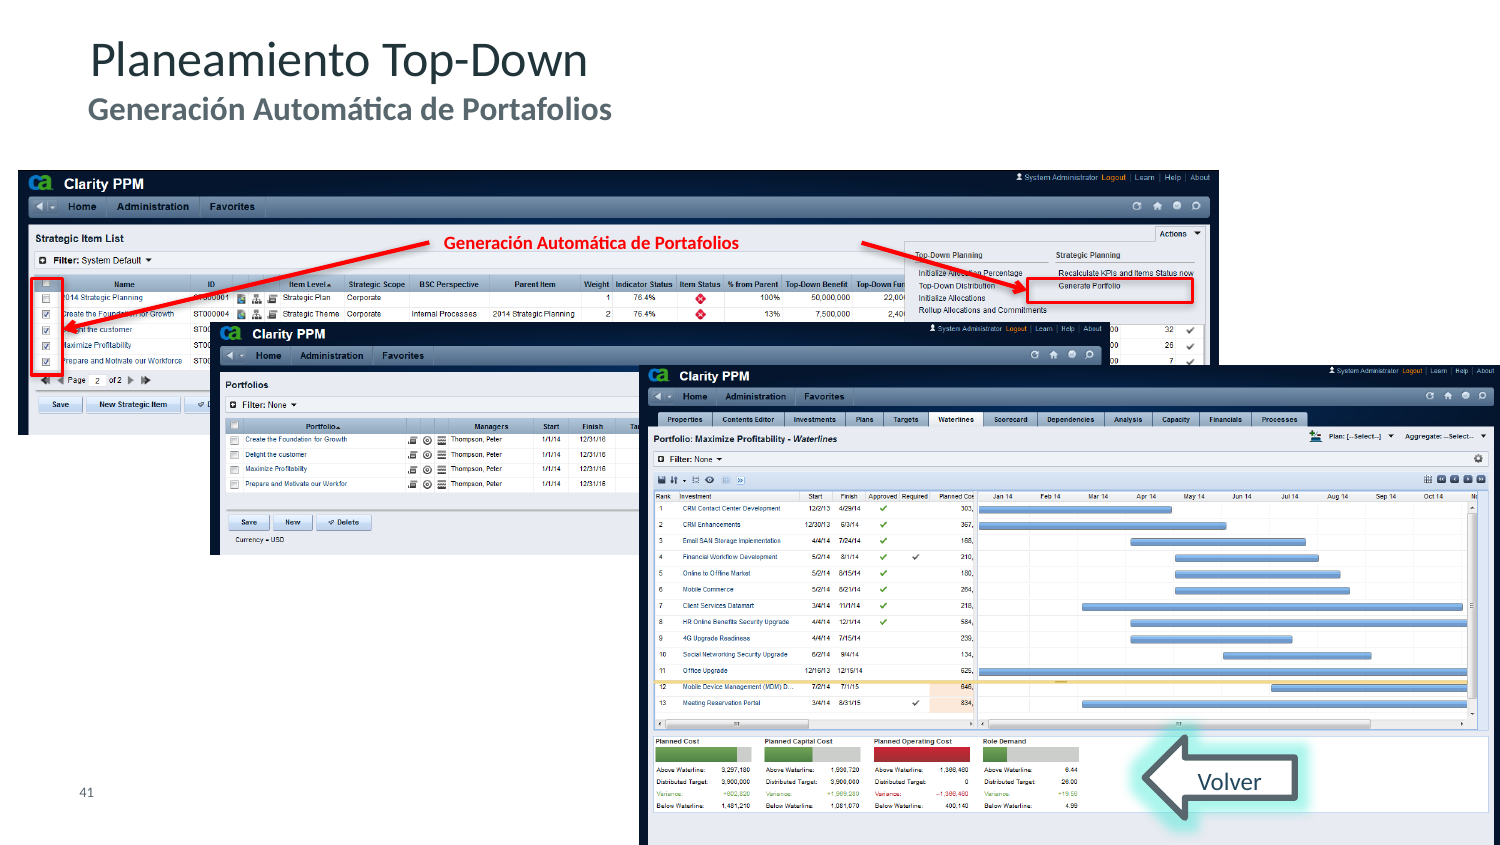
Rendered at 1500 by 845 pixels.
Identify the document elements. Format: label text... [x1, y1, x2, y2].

picture [18, 169, 1500, 845]
title Planeamiento Top-Down [75, 25, 1425, 94]
list Generación Automática de Portafolios [72, 84, 1415, 132]
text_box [62, 242, 430, 330]
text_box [861, 242, 1028, 291]
